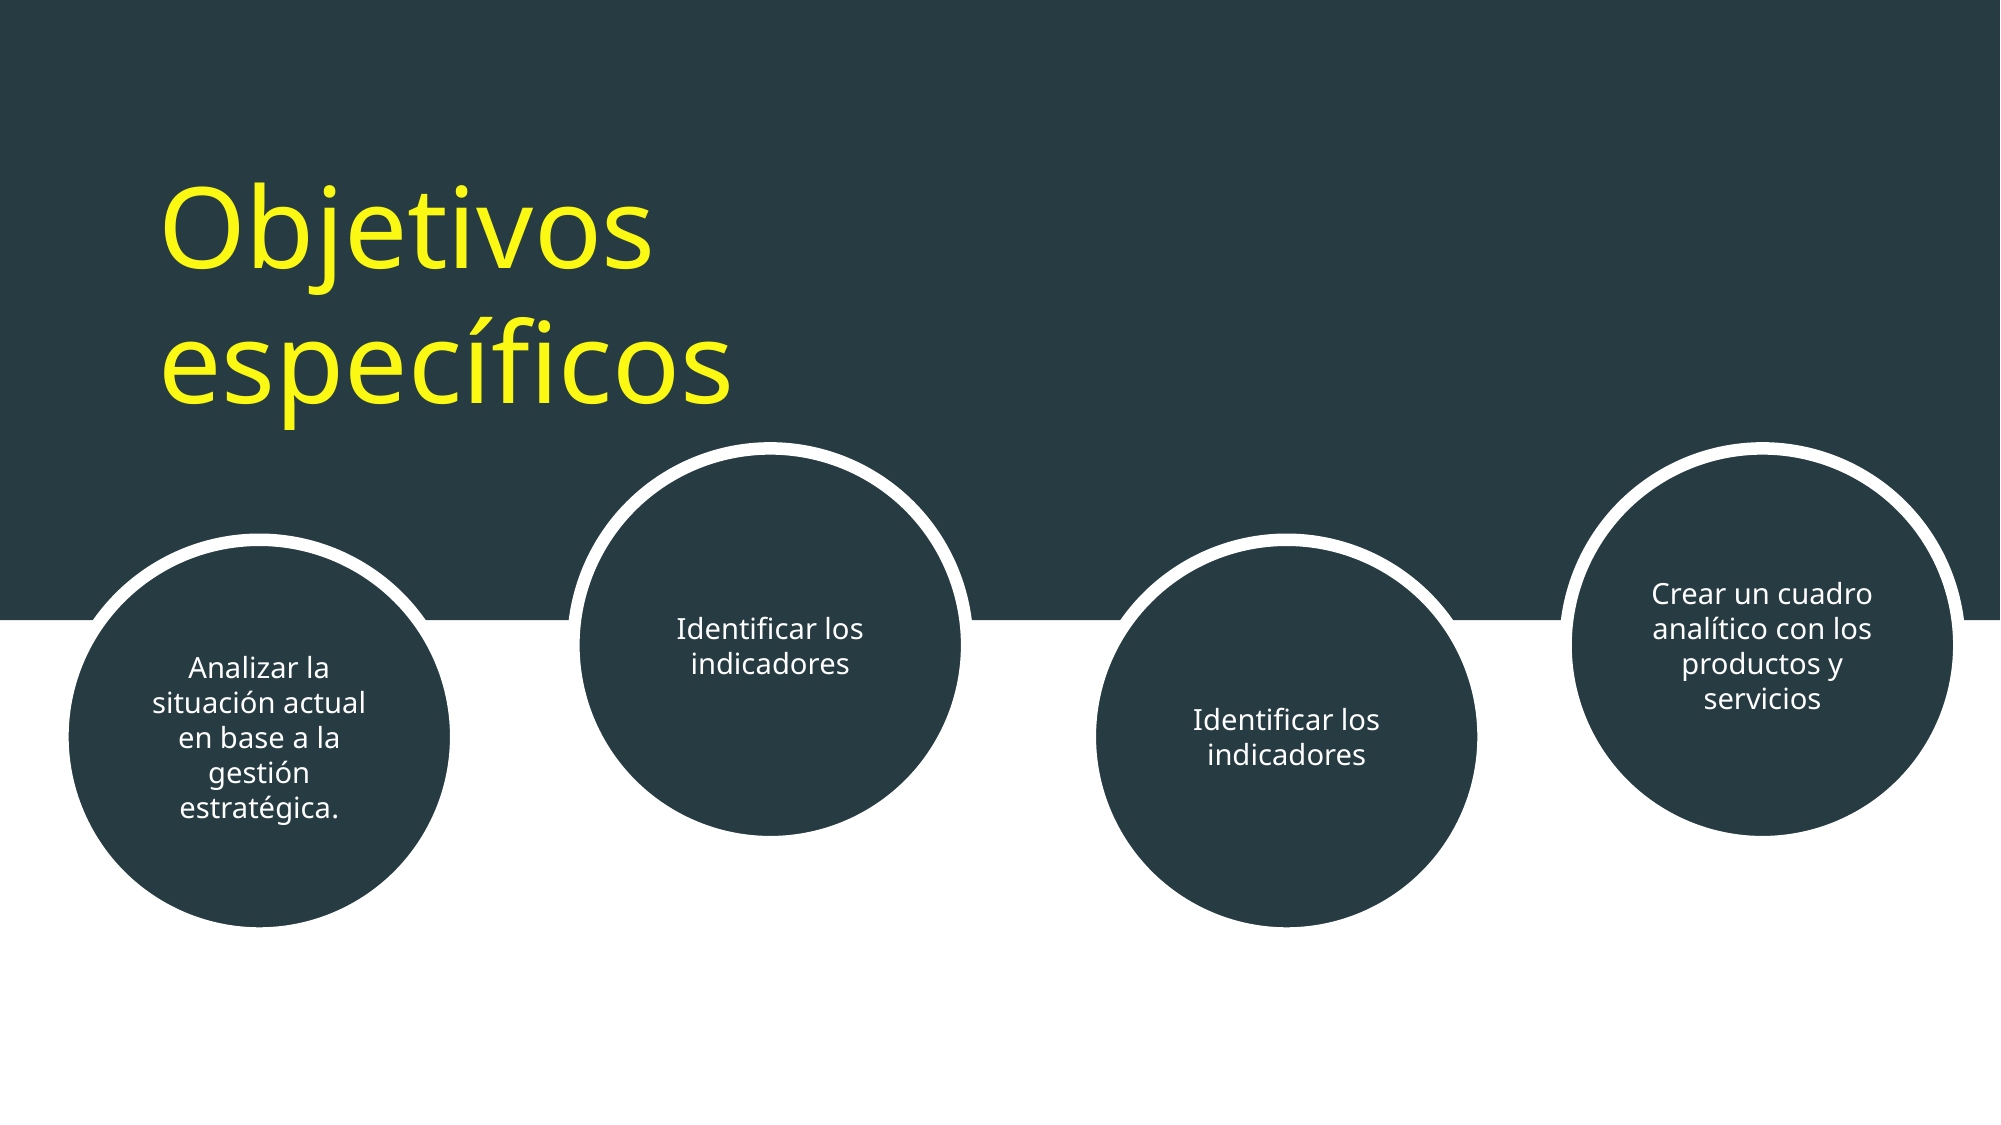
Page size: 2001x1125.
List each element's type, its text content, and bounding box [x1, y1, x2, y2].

text_box Identificar los indicadores [1088, 538, 1485, 935]
text_box Identificar los indicadores [572, 447, 969, 844]
text_box Objetivos específicos [143, 148, 1179, 434]
text_box Crear un cuadro analítico con los productos y servicios [1564, 447, 1961, 844]
text_box [0, 0, 2000, 621]
text_box Analizar la situación actual en base a la gestión estratégica. [61, 538, 458, 935]
